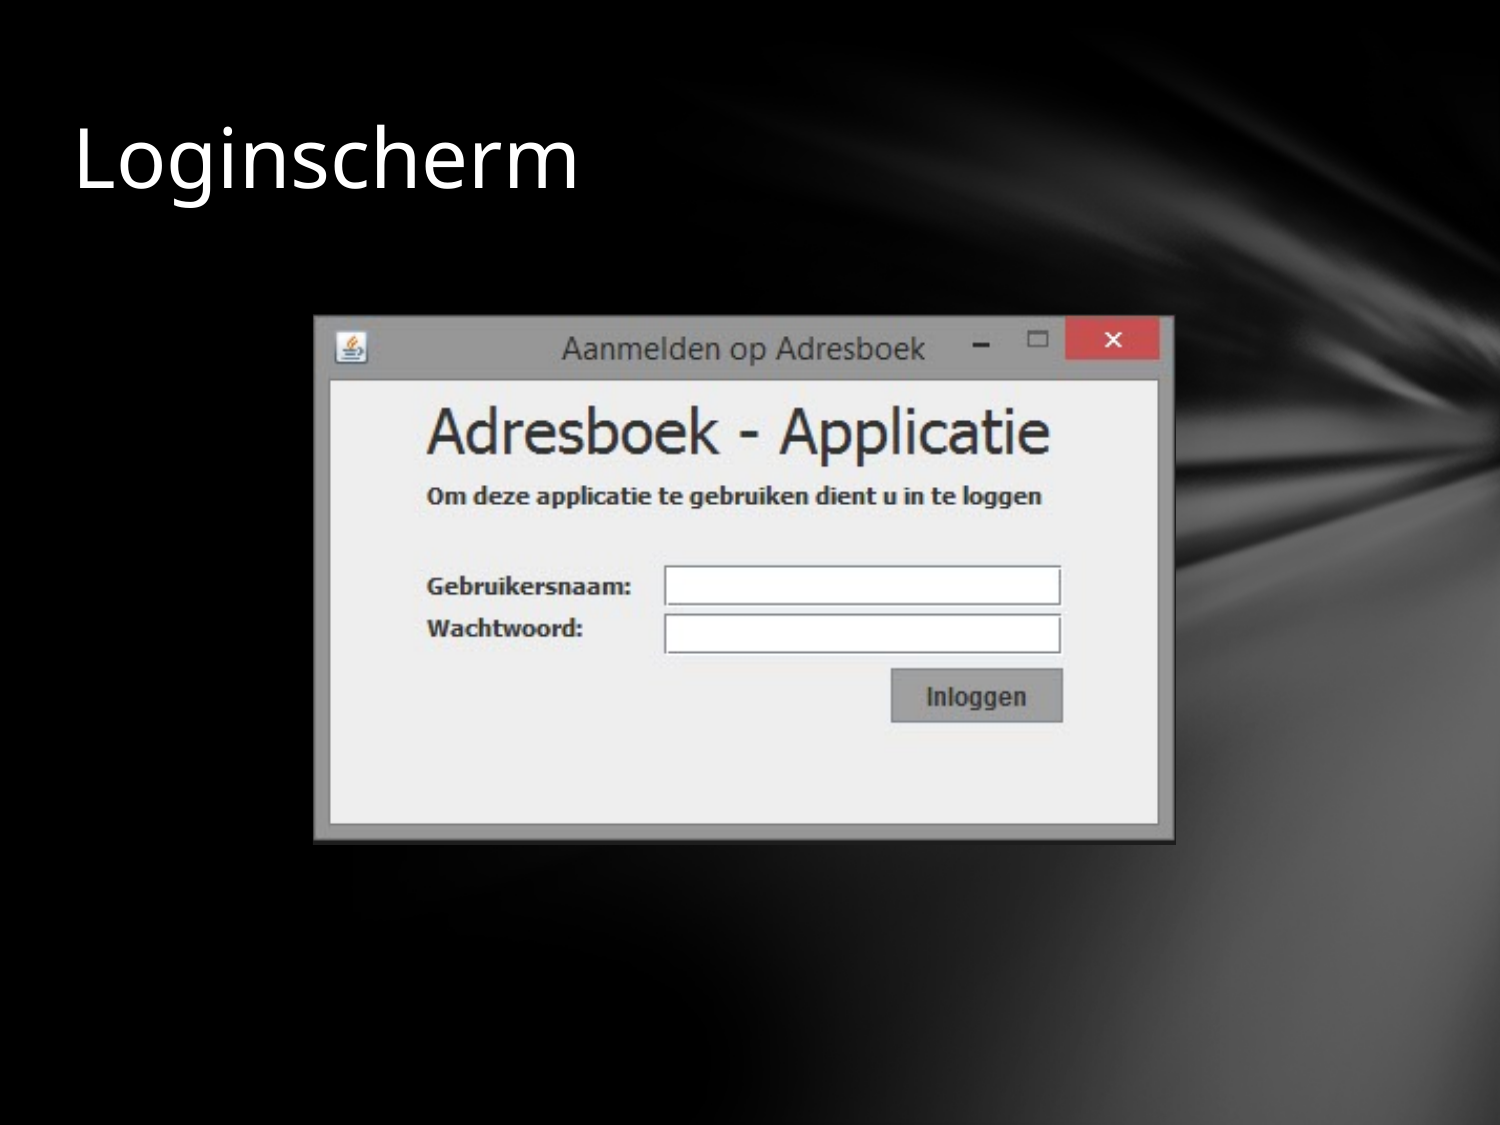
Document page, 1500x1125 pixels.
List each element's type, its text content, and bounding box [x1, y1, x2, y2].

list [312, 314, 1176, 846]
title Loginscherm [57, 37, 1318, 213]
